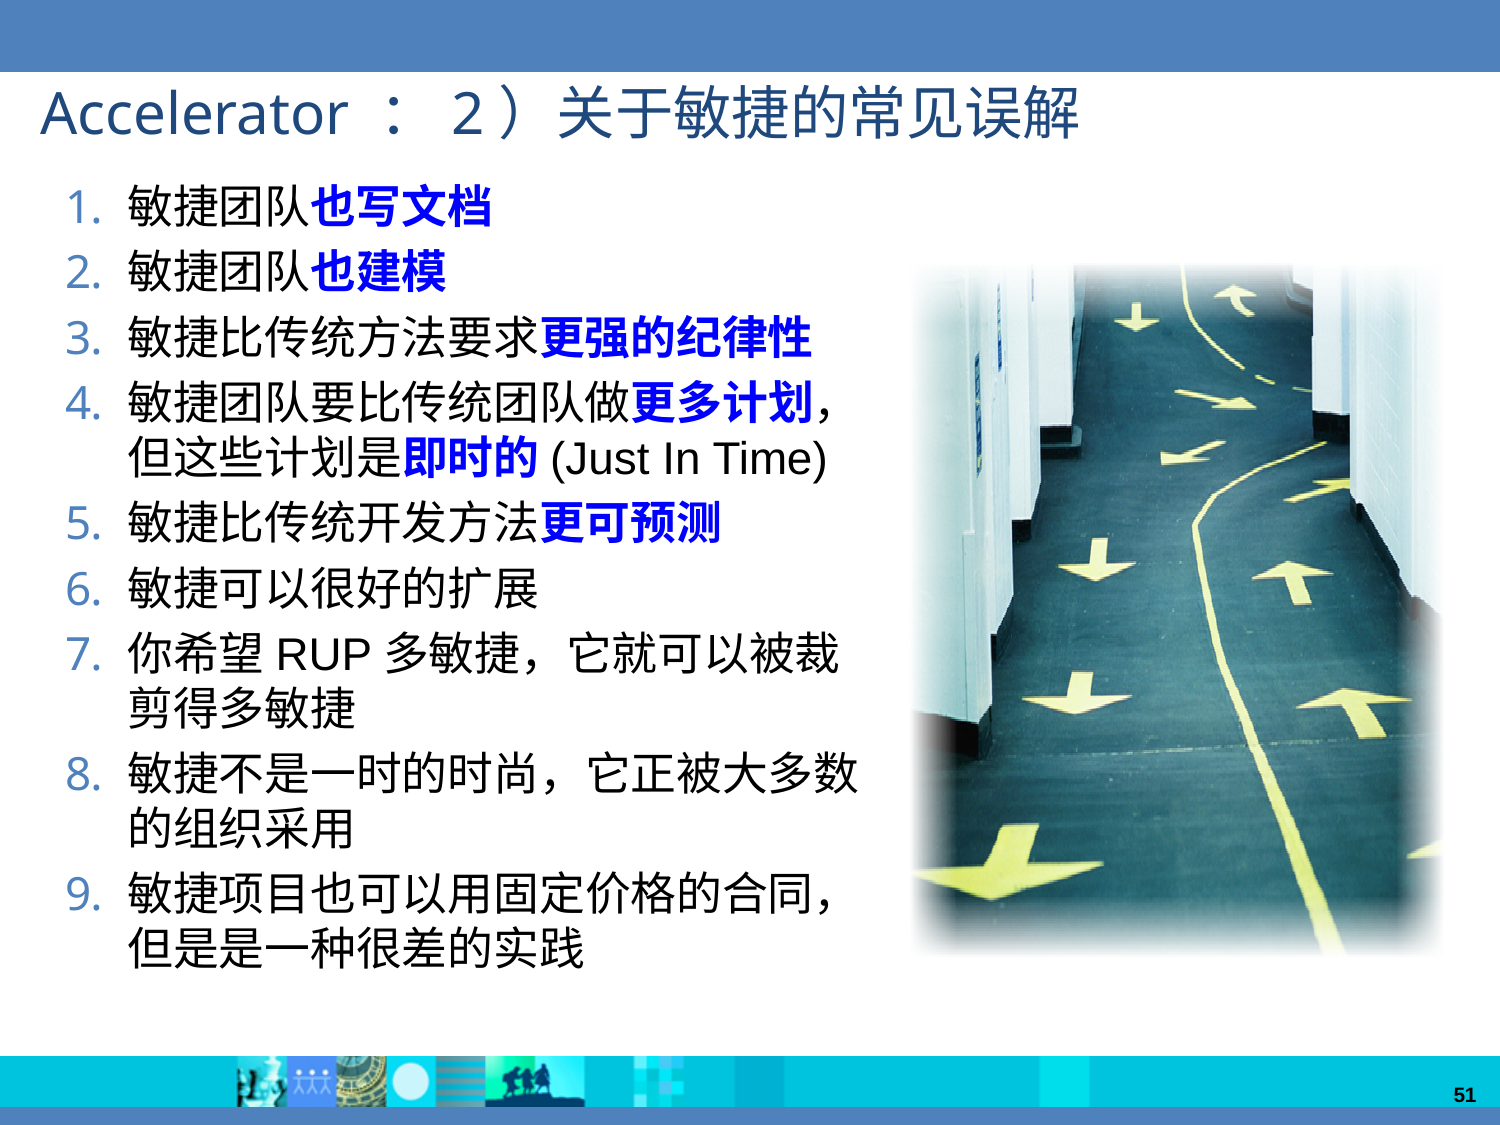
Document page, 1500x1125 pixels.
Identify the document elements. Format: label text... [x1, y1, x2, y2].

picture [909, 262, 1444, 959]
picture [0, 1056, 1500, 1107]
slide_number 51 [1366, 1081, 1477, 1107]
list 敏捷团队也写文档 敏捷团队也建模 敏捷比传统方法要求更强的纪律性 敏捷团队要比传统团队做更多计划，但这些计划是即时的(Just In Time) 敏捷比传统开发方法更可预测 敏捷可以很好的扩展 你希望RUP多敏捷，它就可以被裁剪得多敏捷 敏捷不是一时的时尚，它正被大多数的组织采用 敏捷项目也可以用固定价格的合同，但是是一种很差的实践 [50, 170, 899, 1046]
title Accelerator ：2）关于敏捷的常见误解 [25, 77, 1500, 156]
